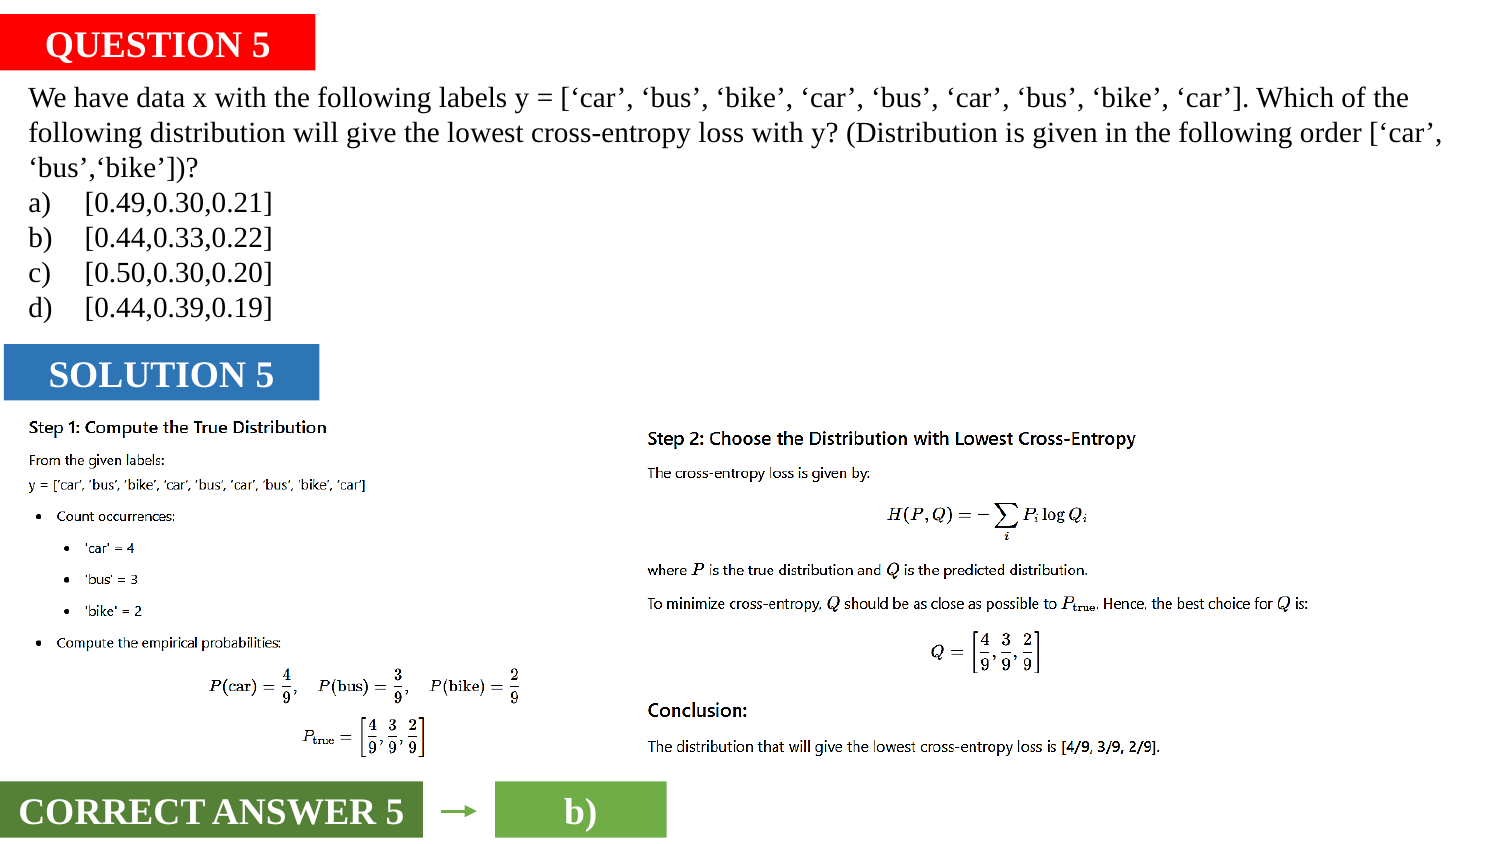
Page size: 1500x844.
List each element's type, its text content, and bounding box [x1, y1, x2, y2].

text_box SOLUTION 5 [3, 344, 320, 401]
text_box We have data x with the following labels y = [‘car’, ‘bus’, ‘bike’, ‘car’, ‘bus’, ‘car’, ‘bus’, ‘bike’, ‘car’]. Which of the following distribution will give the lowest cross-entropy loss with y? (Distribution is given in the following order [‘car’, ‘bus’,‘bike’])? [0.49,0.30,0.21] [0.44,0.33,0.22] [0.50,0.30,0.20] [0.44,0.39,0.19] [13, 70, 1470, 331]
picture [638, 421, 1315, 685]
picture [638, 695, 1170, 762]
text_box QUESTION 5 [0, 14, 316, 71]
text_box CORRECT ANSWER 5 [0, 781, 423, 838]
picture [13, 411, 545, 762]
text_box b) [495, 781, 667, 838]
